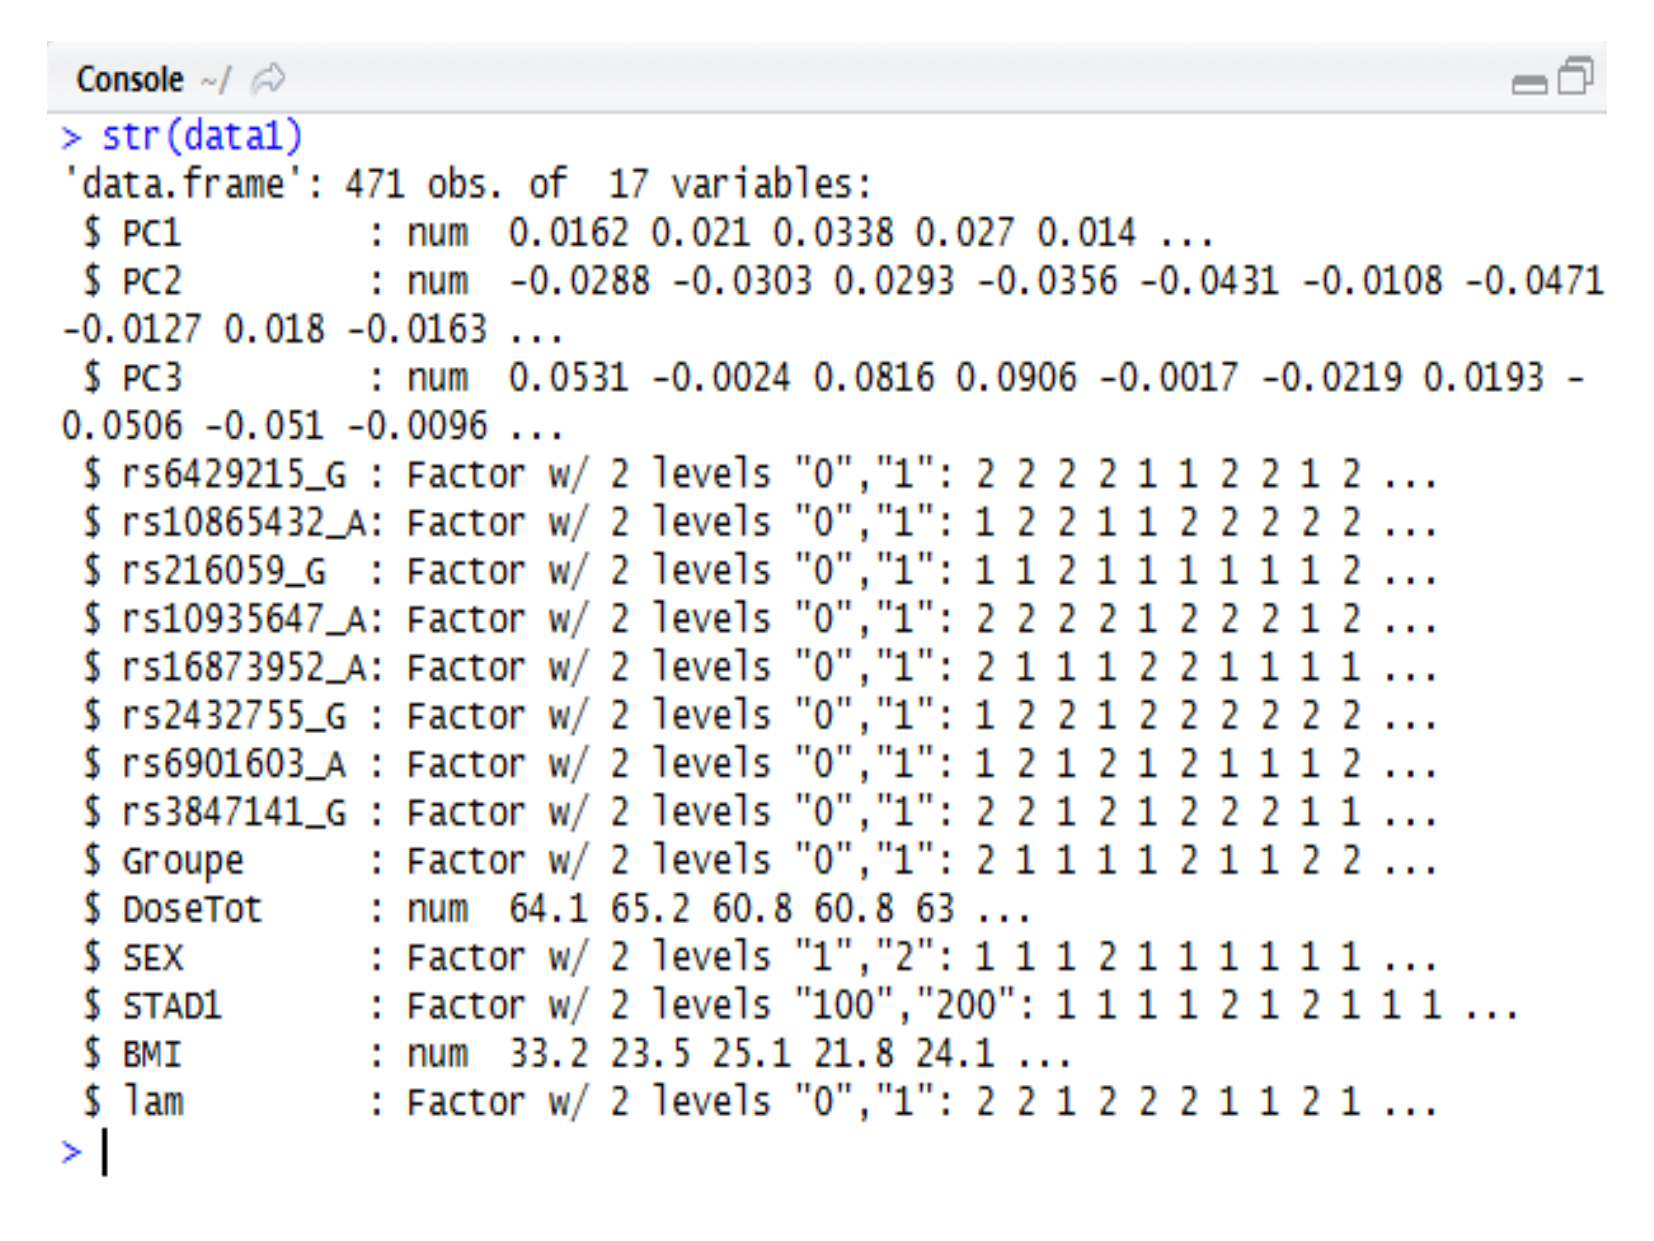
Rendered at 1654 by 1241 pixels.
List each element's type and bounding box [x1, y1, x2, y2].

picture [46, 40, 1607, 1188]
